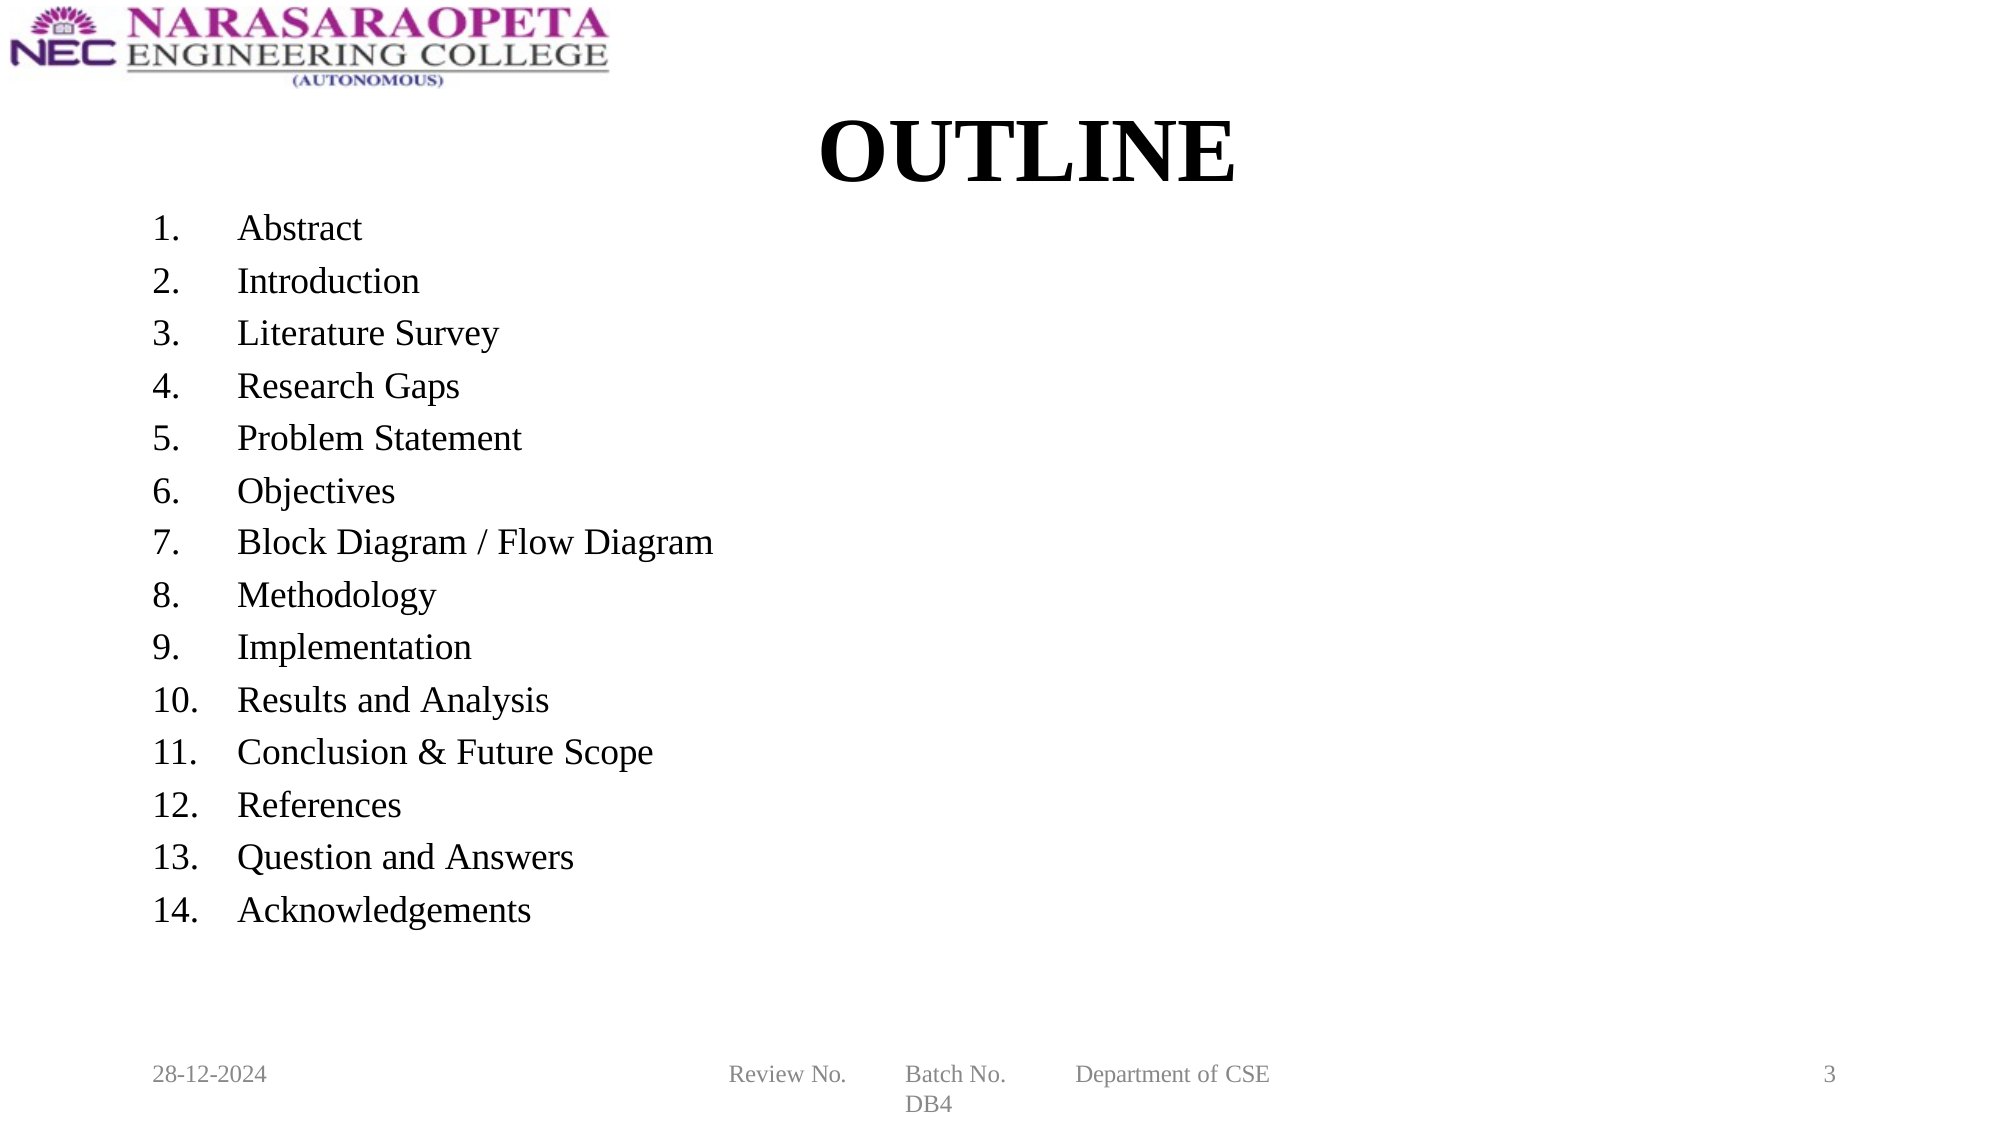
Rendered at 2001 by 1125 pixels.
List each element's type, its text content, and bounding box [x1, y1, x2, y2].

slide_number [150, 1058, 272, 1125]
picture [9, 6, 611, 89]
text_box Review No. [726, 1058, 851, 1088]
slide_number 3 [1821, 1058, 1857, 1125]
title OUTLINE [815, 86, 1244, 278]
text_box Department of CSE [1073, 1058, 1274, 1088]
footer Batch No. DB4 [903, 1058, 1009, 1125]
text_box Abstract Introduction Literature Survey Research Gaps Problem Statement Objectives Block Diagram / Flow Diagram Methodology Implementation Results and Analysis Conclusion & Future Scope References Question and Answers Acknowledgements [150, 192, 717, 930]
